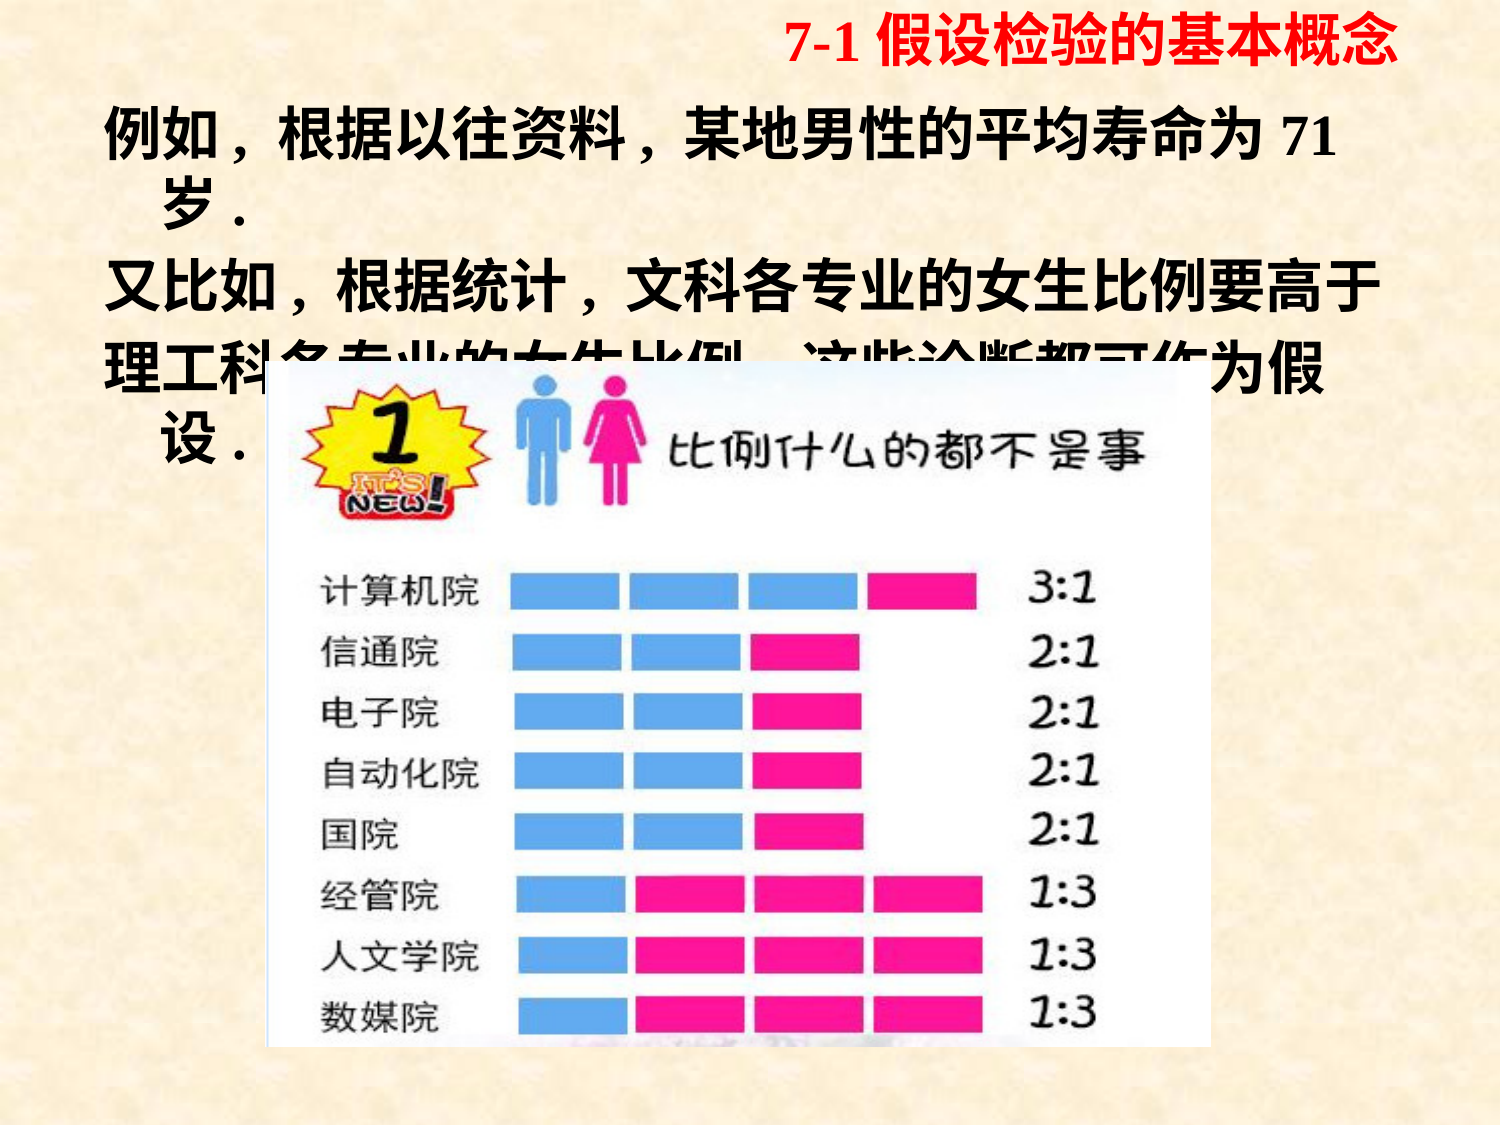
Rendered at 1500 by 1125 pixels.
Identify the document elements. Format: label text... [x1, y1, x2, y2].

text_box 7-1假设检验的基本概念 [769, 0, 1415, 81]
list 例如, 根据以往资料, 某地男性的平均寿命为71岁. 又比如, 根据统计, 文科各专业的女生比例要高于 理工科各专业的女生比例, 这些论断都可作为假设. [88, 89, 1424, 991]
picture [0, 0, 1500, 1125]
